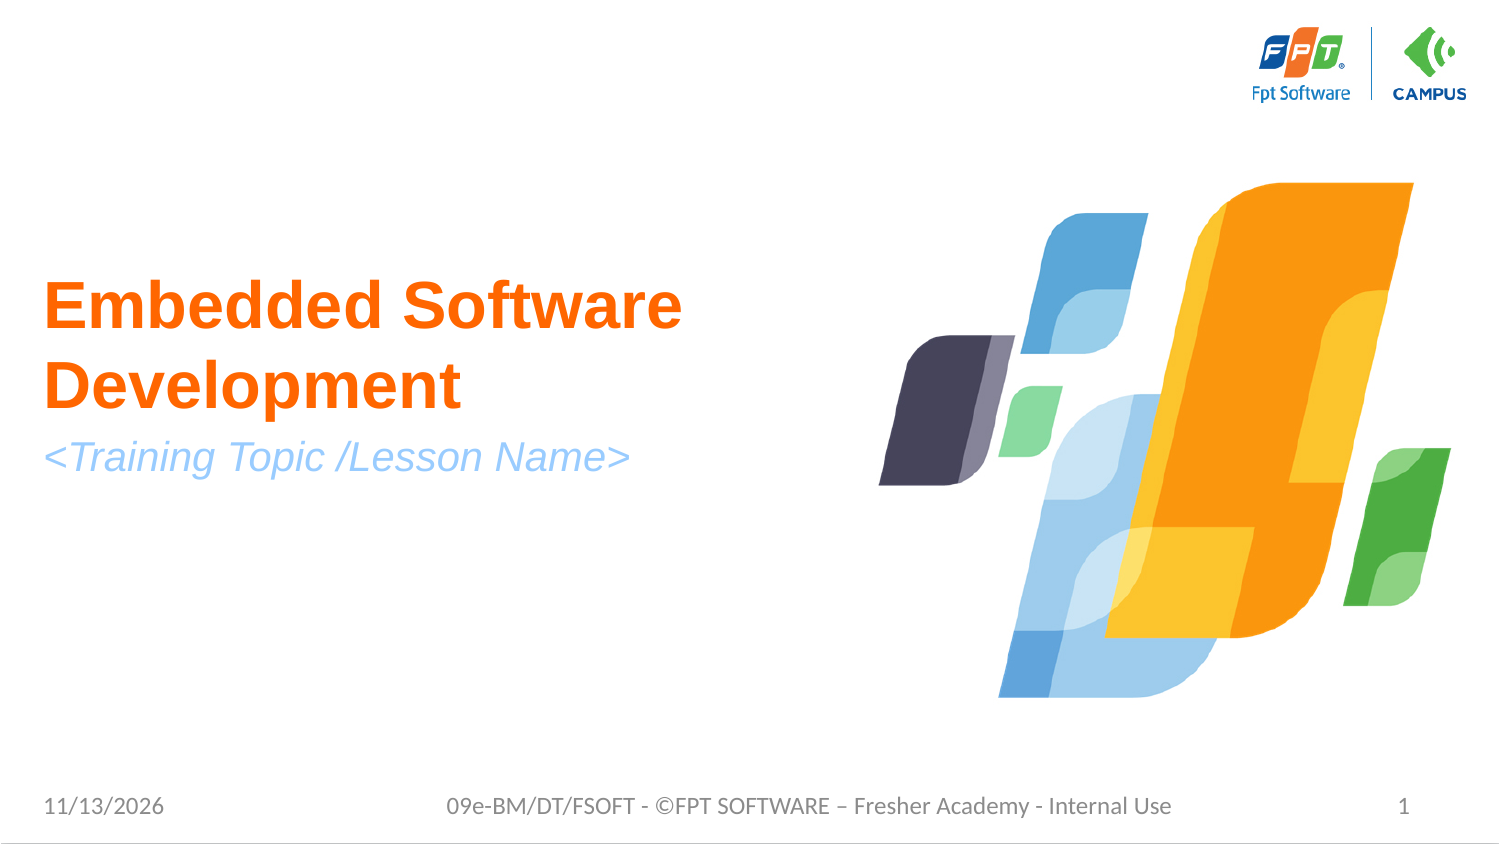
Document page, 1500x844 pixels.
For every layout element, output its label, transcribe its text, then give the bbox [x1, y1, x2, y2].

title Embedded Software Development [28, 286, 1042, 398]
footer 09e-BM/DT/FSOFT - ©FPT SOFTWARE – Fresher Academy - Internal Use [306, 782, 1314, 827]
slide_number 1 [1332, 782, 1425, 827]
subtitle <Training Topic /Lesson Name> [28, 421, 1042, 494]
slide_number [28, 782, 253, 827]
picture [1, 0, 1499, 844]
